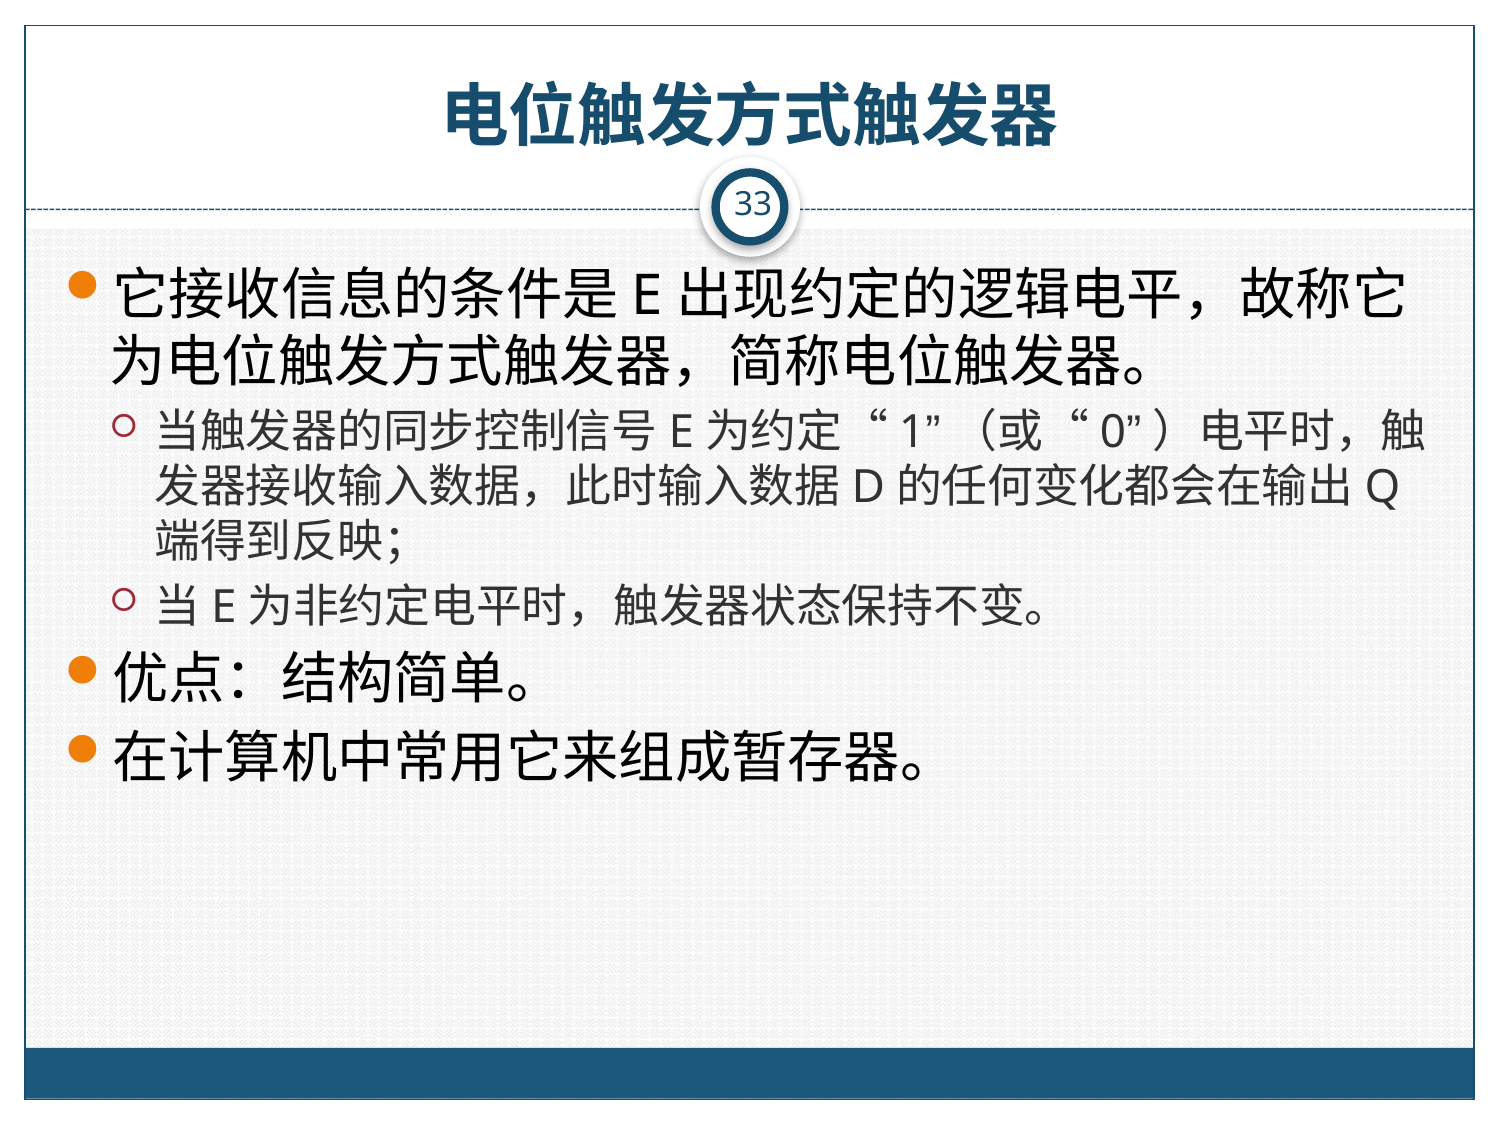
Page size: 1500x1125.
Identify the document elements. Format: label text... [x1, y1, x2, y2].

picture [26, 229, 1473, 1047]
list 它接收信息的条件是E出现约定的逻辑电平，故称它为电位触发方式触发器，简称电位触发器。 当触发器的同步控制信号E为约定“1”（或“0”）电平时，触发器接收输入数据，此时输入数据D的任何变化都会在输出Q端得到反映； 当E为非约定电平时，触发器状态保持不变。 优点：结构简单。 在计算机中常用它来组成暂存器。 [49, 250, 1445, 1001]
title 电位触发方式触发器 [49, 37, 1450, 162]
slide_number 33 [715, 168, 791, 241]
